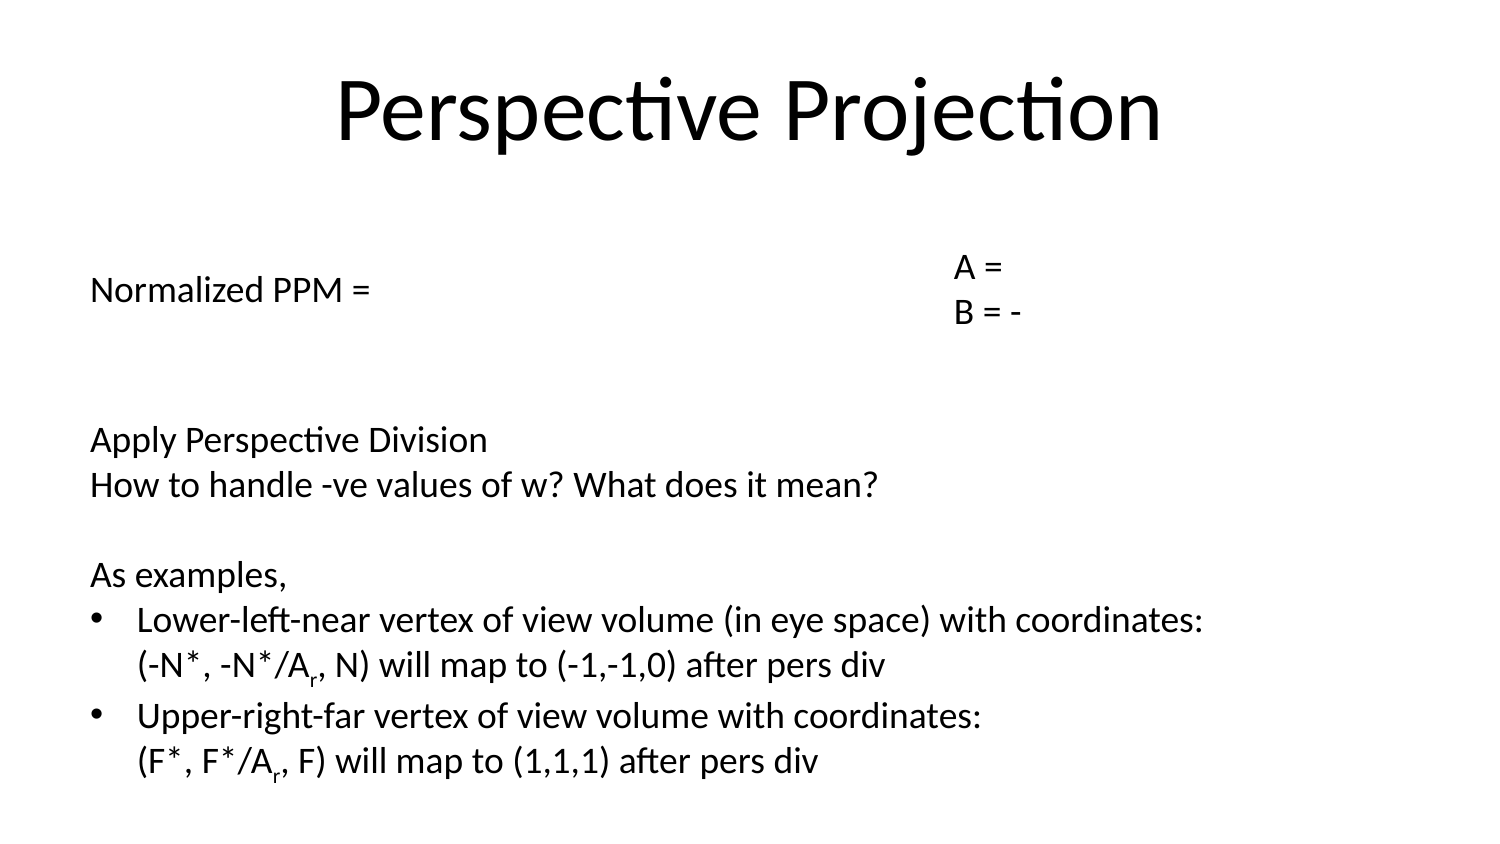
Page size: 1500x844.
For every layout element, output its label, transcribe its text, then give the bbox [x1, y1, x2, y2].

list [75, 196, 1425, 401]
title Perspective Projection [75, 33, 1425, 175]
